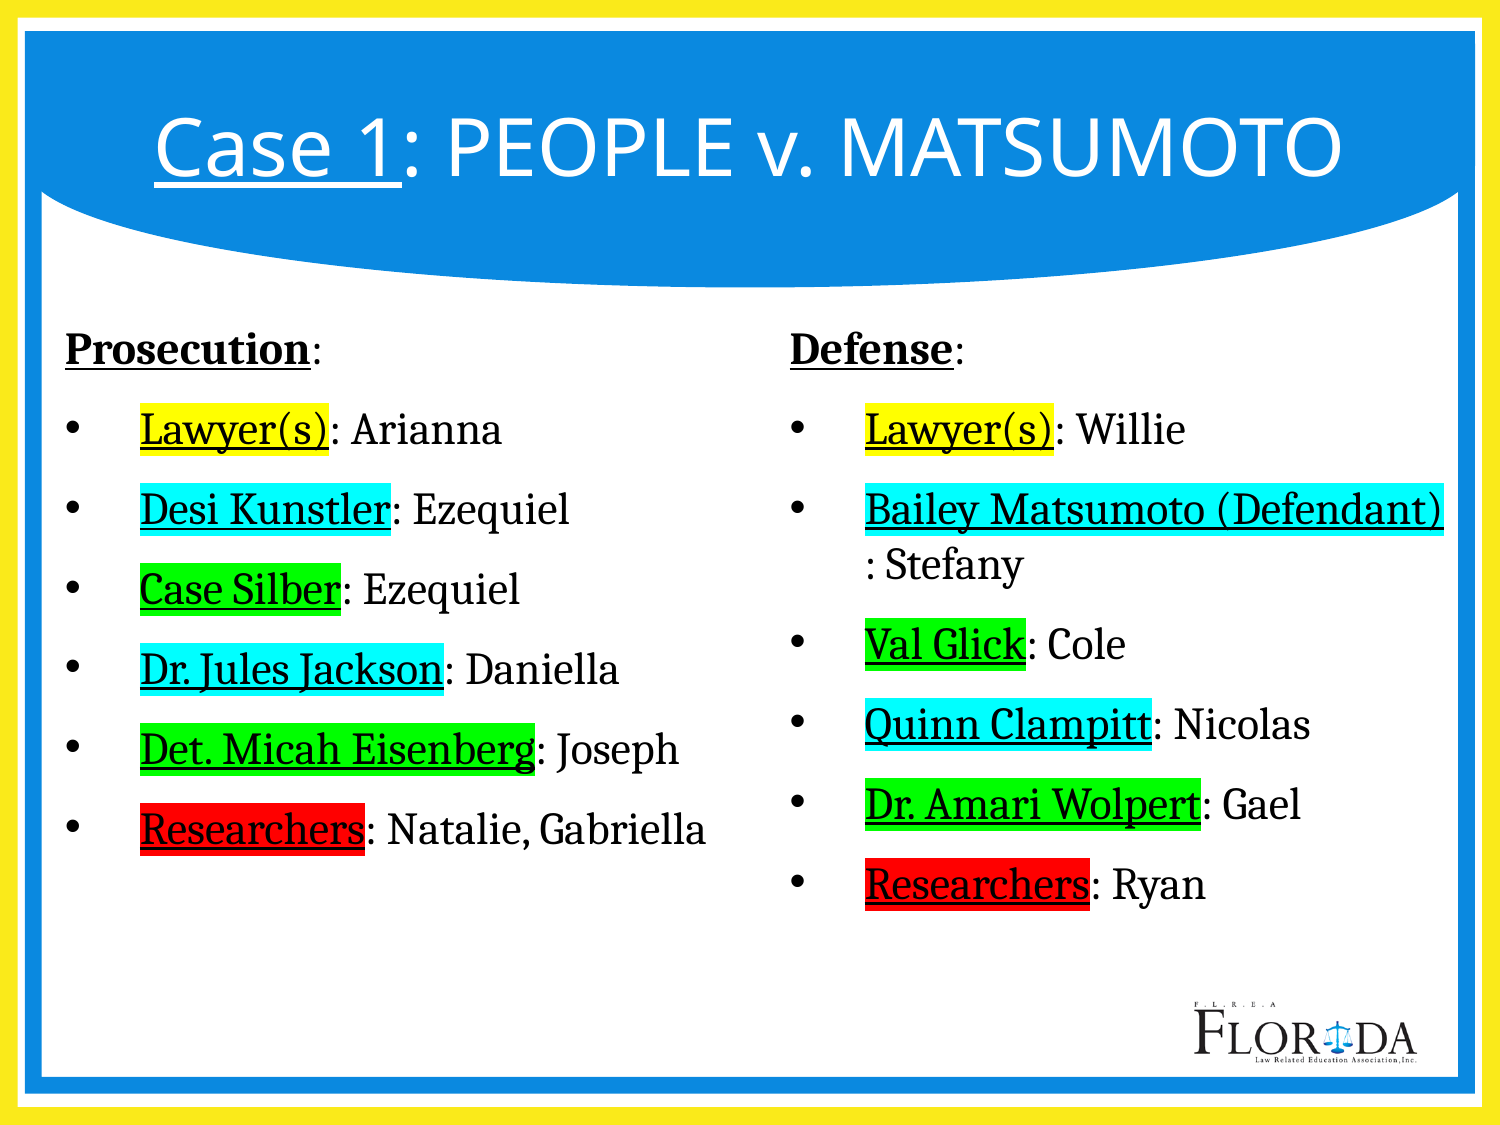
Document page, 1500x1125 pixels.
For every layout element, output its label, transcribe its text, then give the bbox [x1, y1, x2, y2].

text_box Defense: Lawyer(s): Willie Bailey Matsumoto (Defendant) : Stefany Val Glick: Cole Quinn Clampitt: Nicolas Dr. Amari Wolpert: Gael Researchers: Ryan [774, 311, 1463, 916]
title Case 1: PEOPLE v. MATSUMOTO [75, 50, 1425, 238]
text_box Prosecution: Lawyer(s): Arianna Desi Kunstler: Ezequiel Case Silber: Ezequiel Dr. Jules Jackson: Daniella Det. Micah Eisenberg: Joseph Researchers: Natalie, Gabriella [50, 311, 763, 941]
picture [1175, 987, 1448, 1068]
